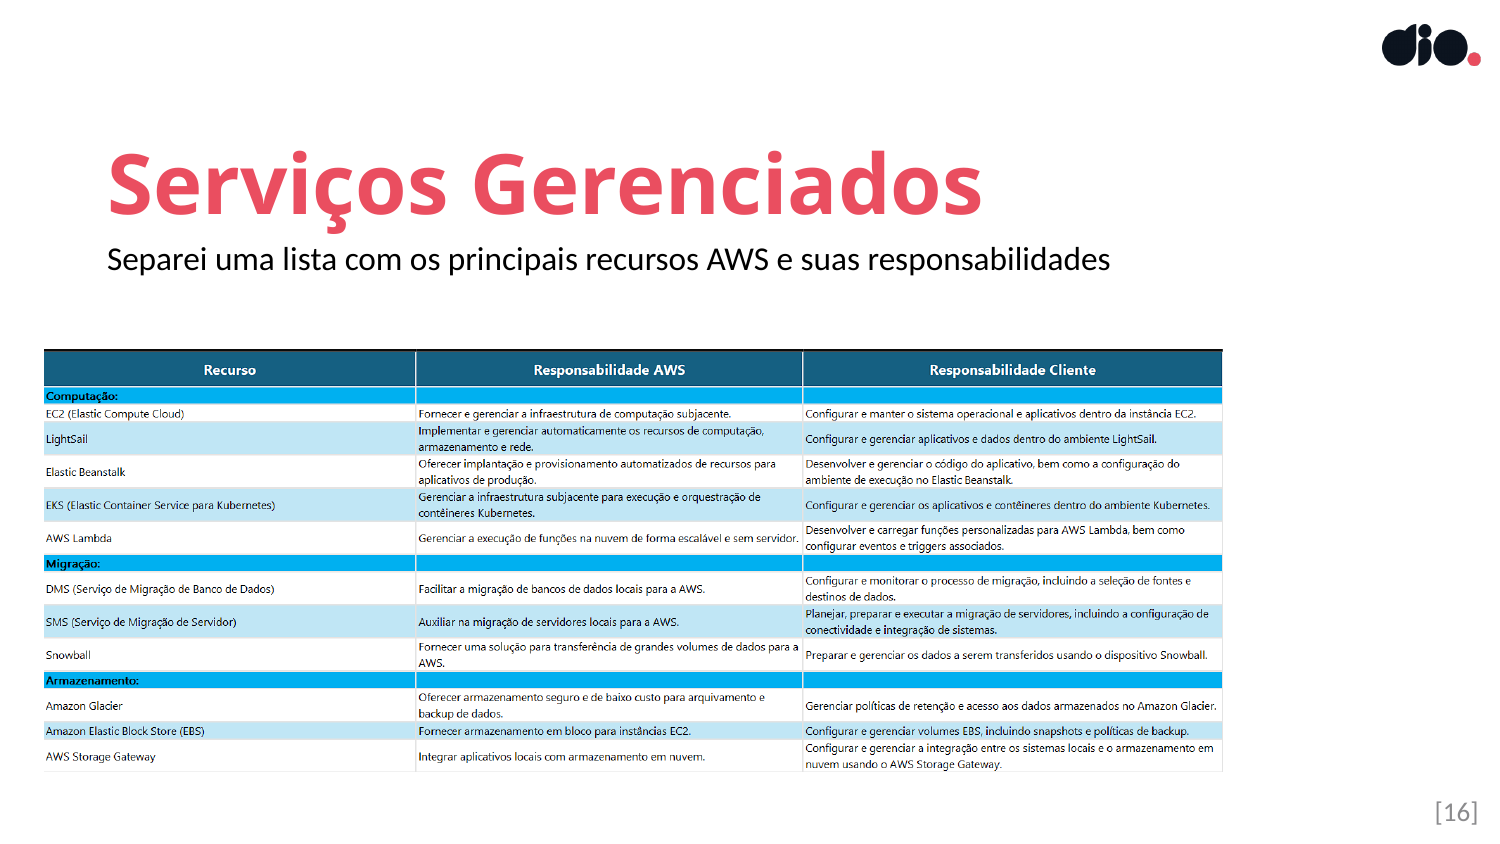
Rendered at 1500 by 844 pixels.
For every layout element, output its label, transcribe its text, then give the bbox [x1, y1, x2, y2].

picture [44, 349, 1223, 387]
text_box Serviços Gerenciados [92, 104, 1408, 216]
text_box Separei uma lista com os principais recursos AWS e suas responsabilidades [92, 216, 1484, 411]
picture [1382, 24, 1481, 66]
slide_number [16] [1403, 779, 1494, 844]
picture [44, 689, 1223, 772]
picture [44, 403, 1223, 554]
picture [44, 572, 1223, 671]
